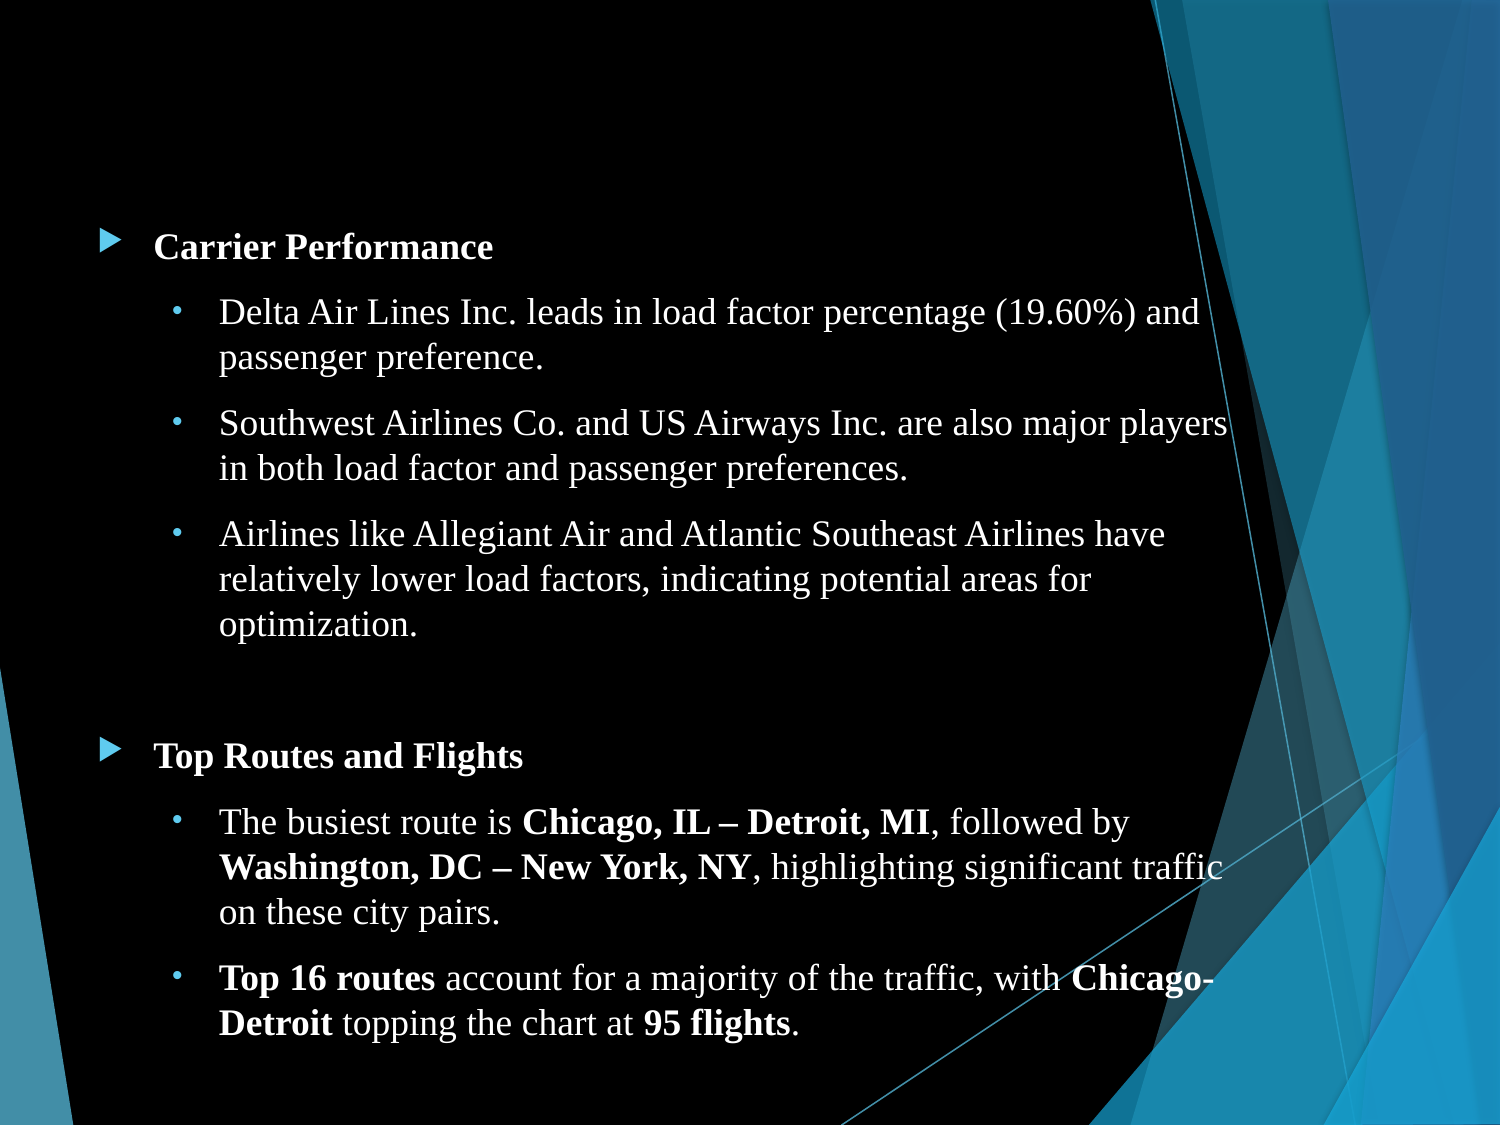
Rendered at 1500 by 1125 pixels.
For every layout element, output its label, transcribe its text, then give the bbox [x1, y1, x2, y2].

list Carrier Performance Delta Air Lines Inc. leads in load factor percentage (19.60%) and passenger preference. Southwest Airlines Co. and US Airways Inc. are also major players in both load factor and passenger preferences. Airlines like Allegiant Air and Atlantic Southeast Airlines have relatively lower load factors, indicating potential areas for optimization. Top Routes and Flights The busiest route is Chicago, IL – Detroit, MI, followed by Washington, DC – New York, NY, highlighting significant traffic on these city pairs. Top 16 routes account for a majority of the traffic, with Chicago-Detroit topping the chart at 95 flights. [82, 214, 1264, 876]
